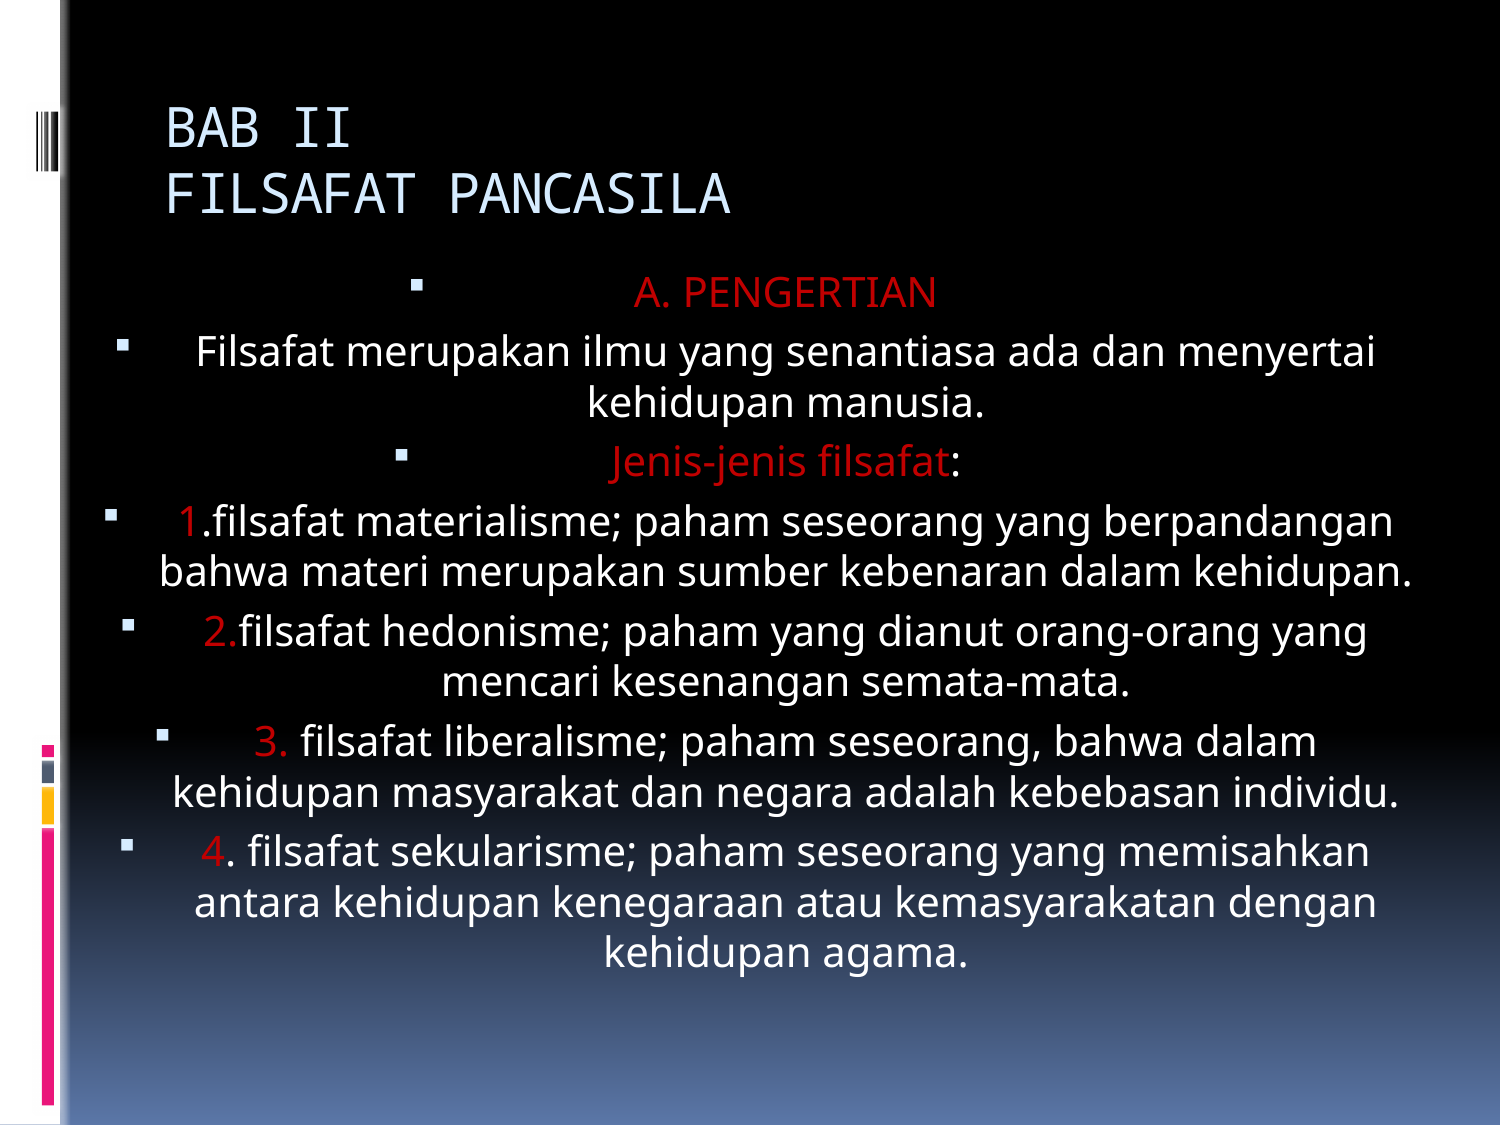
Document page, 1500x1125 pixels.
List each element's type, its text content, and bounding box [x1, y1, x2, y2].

list A. PENGERTIAN Filsafat merupakan ilmu yang senantiasa ada dan menyertai kehidupan manusia. Jenis-jenis filsafat: 1.filsafat materialisme; paham seseorang yang berpandangan bahwa materi merupakan sumber kebenaran dalam kehidupan. 2.filsafat hedonisme; paham yang dianut orang-orang yang mencari kesenangan semata-mata. 3. filsafat liberalisme; paham seseorang, bahwa dalam kehidupan masyarakat dan negara adalah kebebasan individu. 4. filsafat sekularisme; paham seseorang yang memisahkan antara kehidupan kenegaraan atau kemasyarakatan dengan kehidupan agama. [82, 257, 1432, 1001]
title BAB II FILSAFAT PANCASILA [150, 83, 1425, 234]
